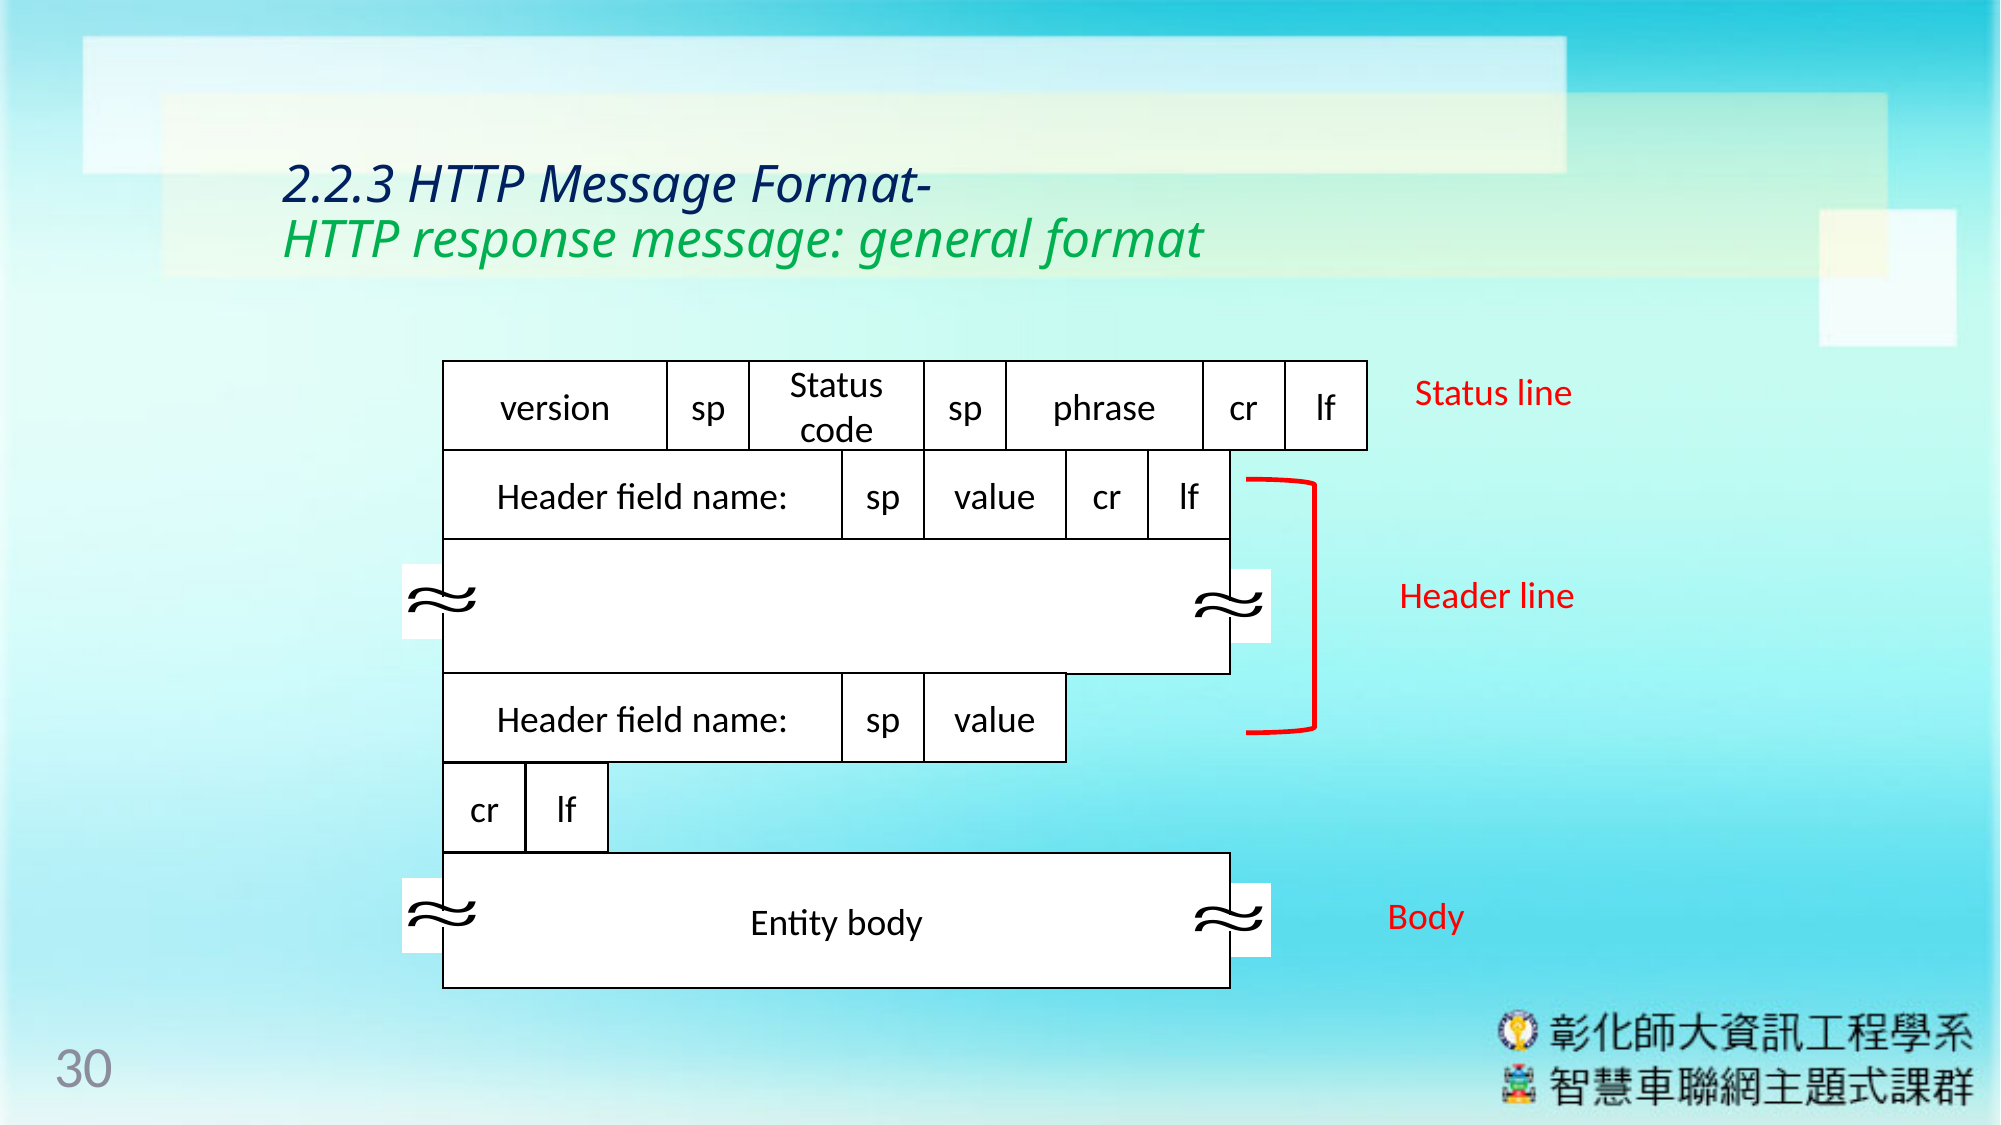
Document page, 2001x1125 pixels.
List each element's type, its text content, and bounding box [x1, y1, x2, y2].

slide_number 30 [0, 1003, 129, 1125]
title 2.2.3 HTTP Message Format- HTTP response message: general format [164, 93, 1884, 278]
picture [0, 0, 2001, 1125]
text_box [402, 360, 1617, 988]
